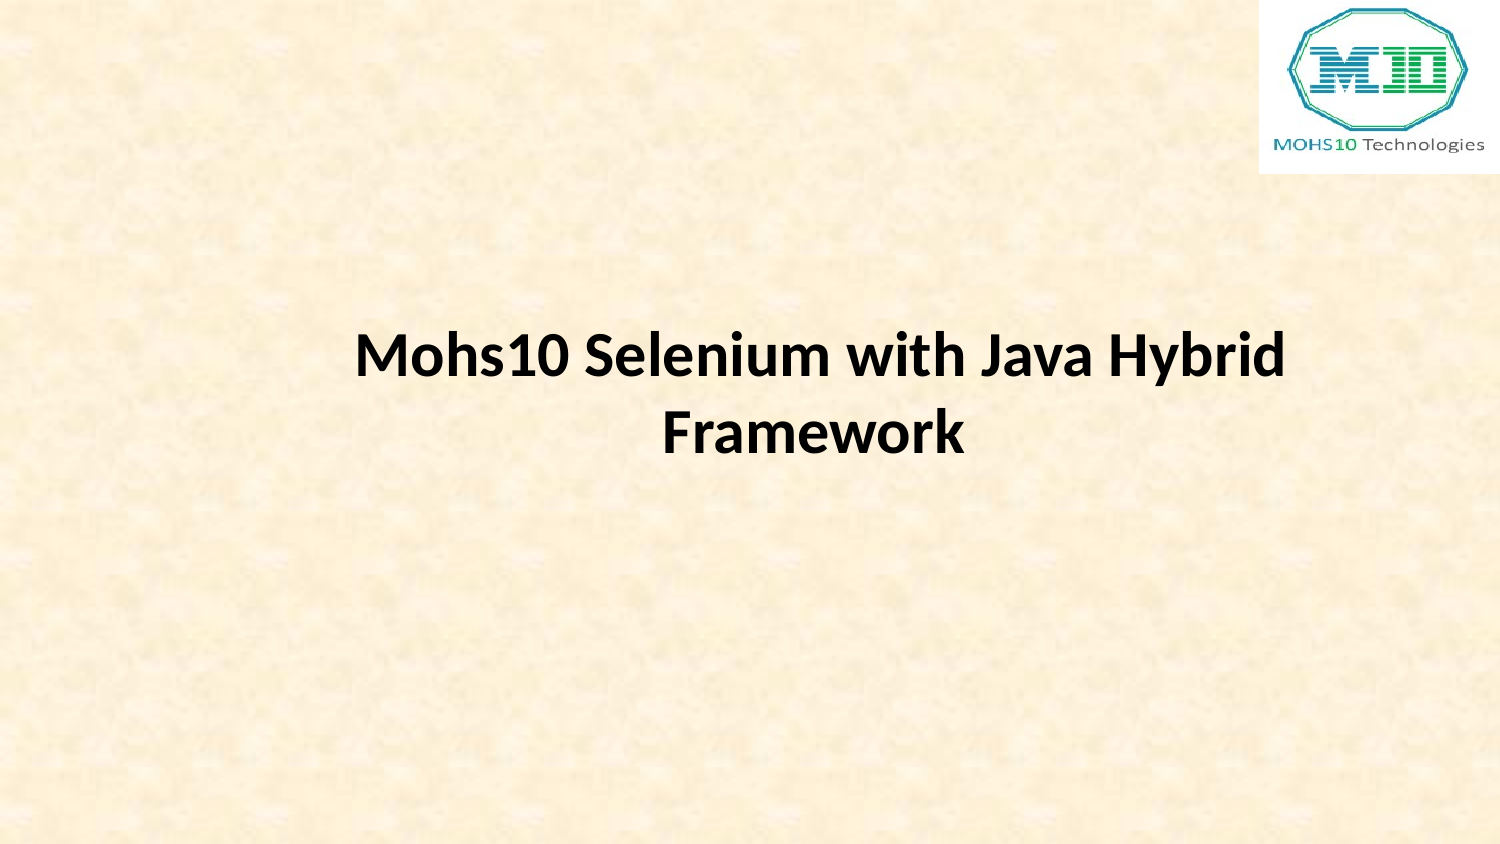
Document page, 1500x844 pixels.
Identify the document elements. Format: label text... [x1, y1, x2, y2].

picture [0, 0, 1500, 844]
title Mohs10 Selenium with Java Hybrid Framework [183, 303, 1459, 552]
